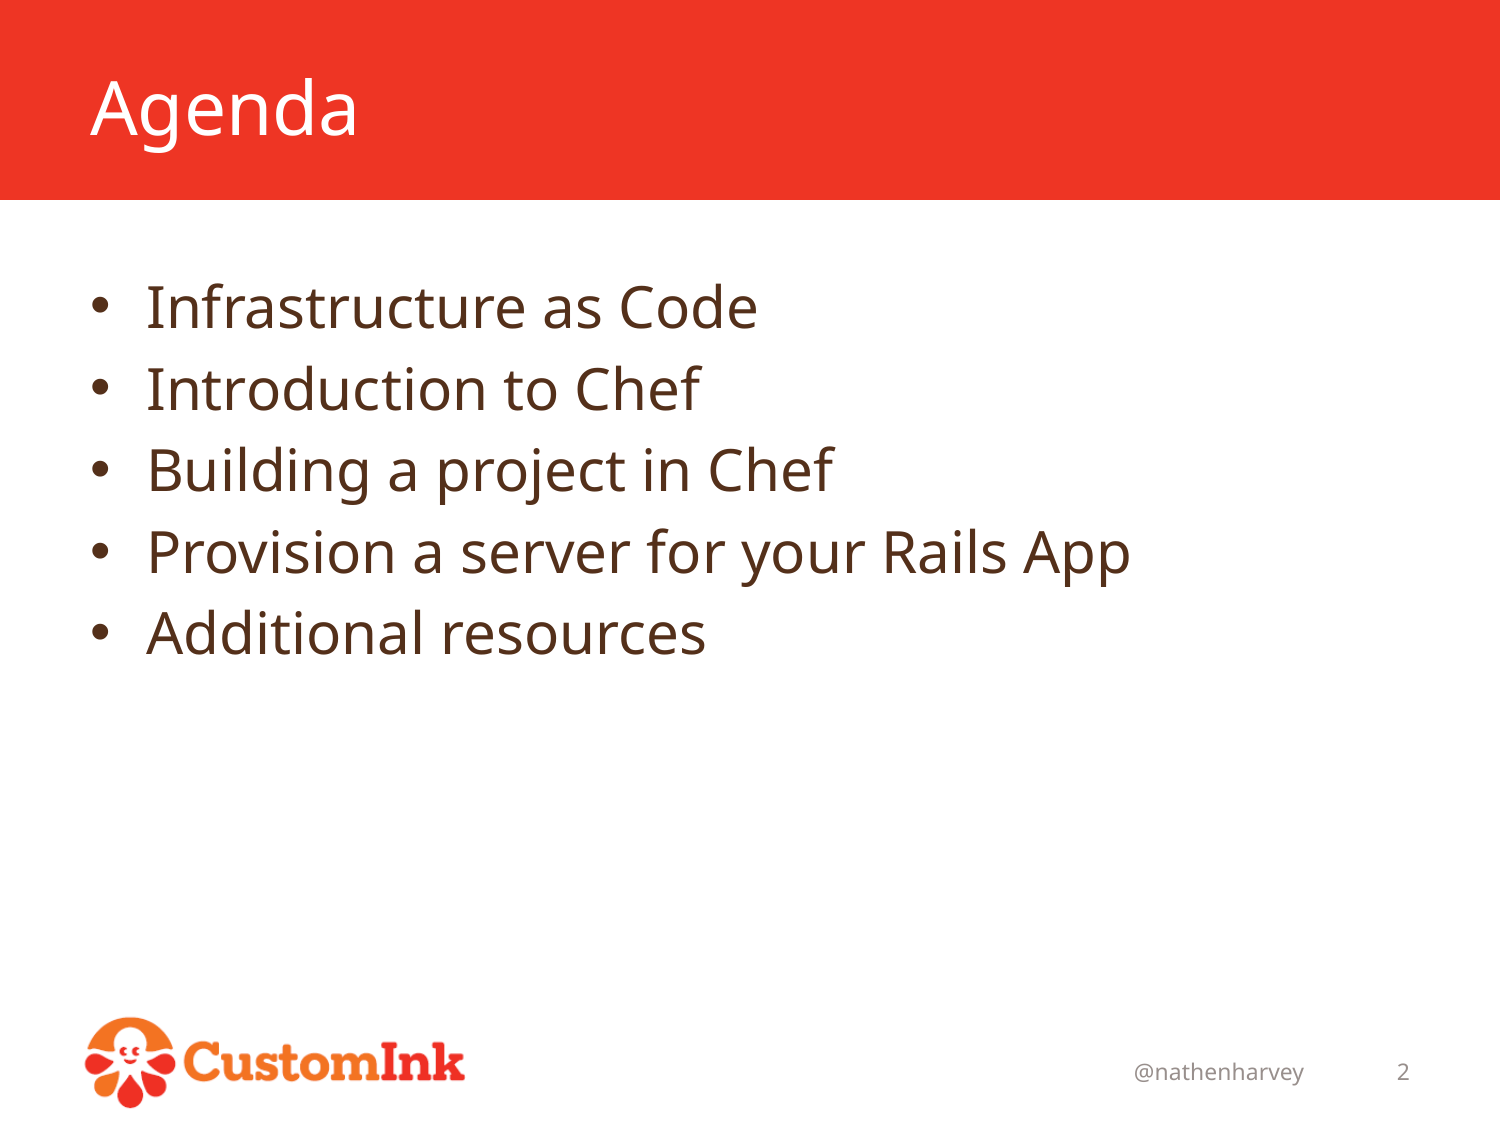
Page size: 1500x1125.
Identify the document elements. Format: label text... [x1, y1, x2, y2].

list Infrastructure as Code Introduction to Chef Building a project in Chef Provision a server for your Rails App Additional resources [75, 262, 1425, 1005]
picture [78, 1005, 470, 1120]
title Agenda [75, 11, 1425, 199]
footer @nathenharvey [844, 1042, 1319, 1103]
slide_number 2 [1319, 1042, 1425, 1103]
